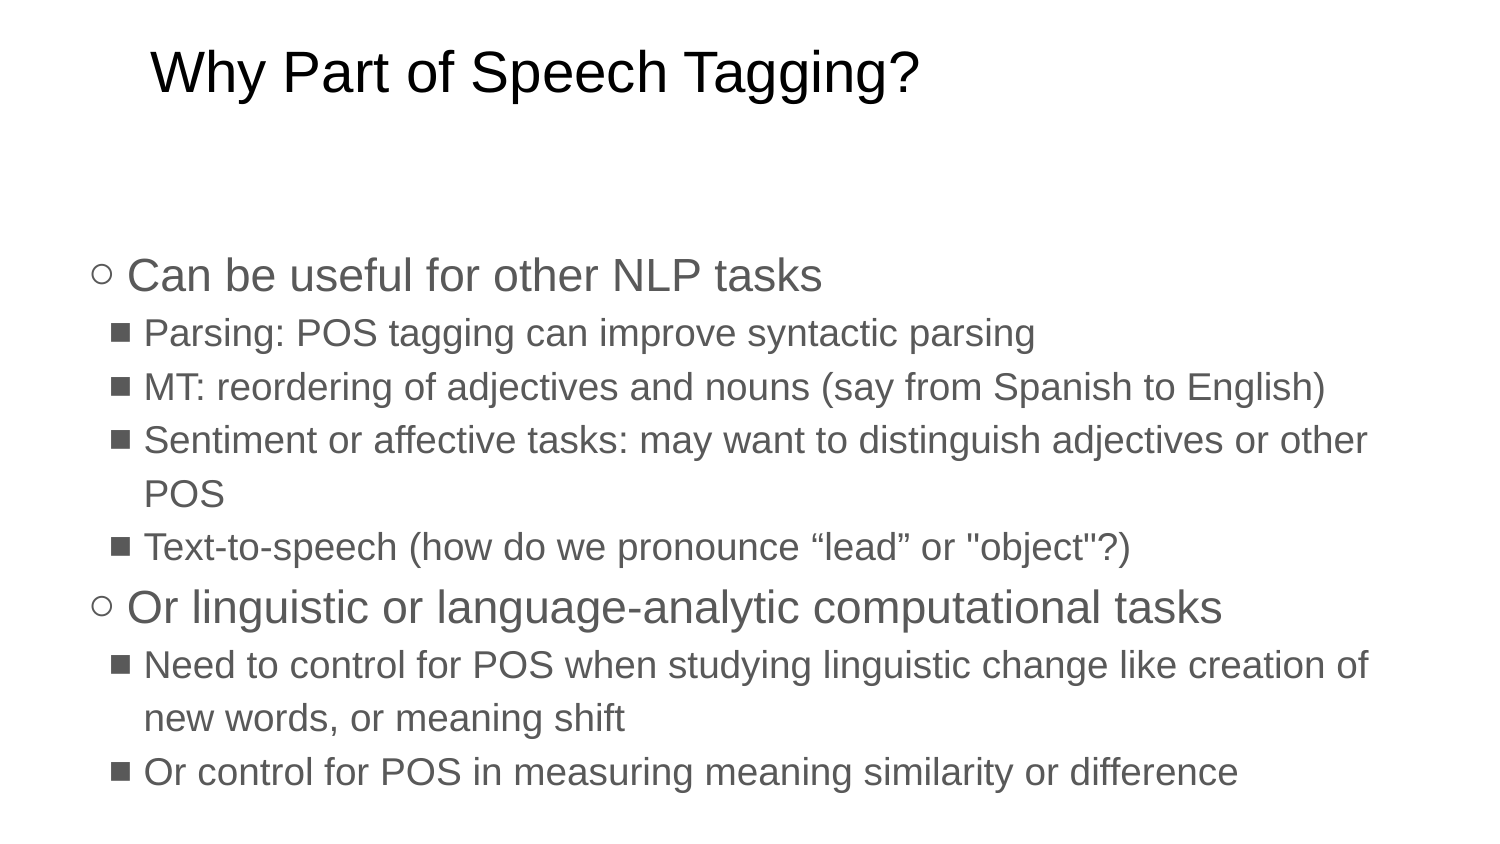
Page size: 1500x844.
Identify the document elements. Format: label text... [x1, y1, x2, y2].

title Why Part of Speech Tagging? [135, 19, 1373, 132]
list Can be useful for other NLP tasks Parsing: POS tagging can improve syntactic parsing MT: reordering of adjectives and nouns (say from Spanish to English) Sentiment or affective tasks: may want to distinguish adjectives or other POS Text-to-speech (how do we pronounce “lead” or "object"?) Or linguistic or language-analytic computational tasks Need to control for POS when studying linguistic change like creation of new words, or meaning shift Or control for POS in measuring meaning similarity or difference [50, 221, 1450, 810]
